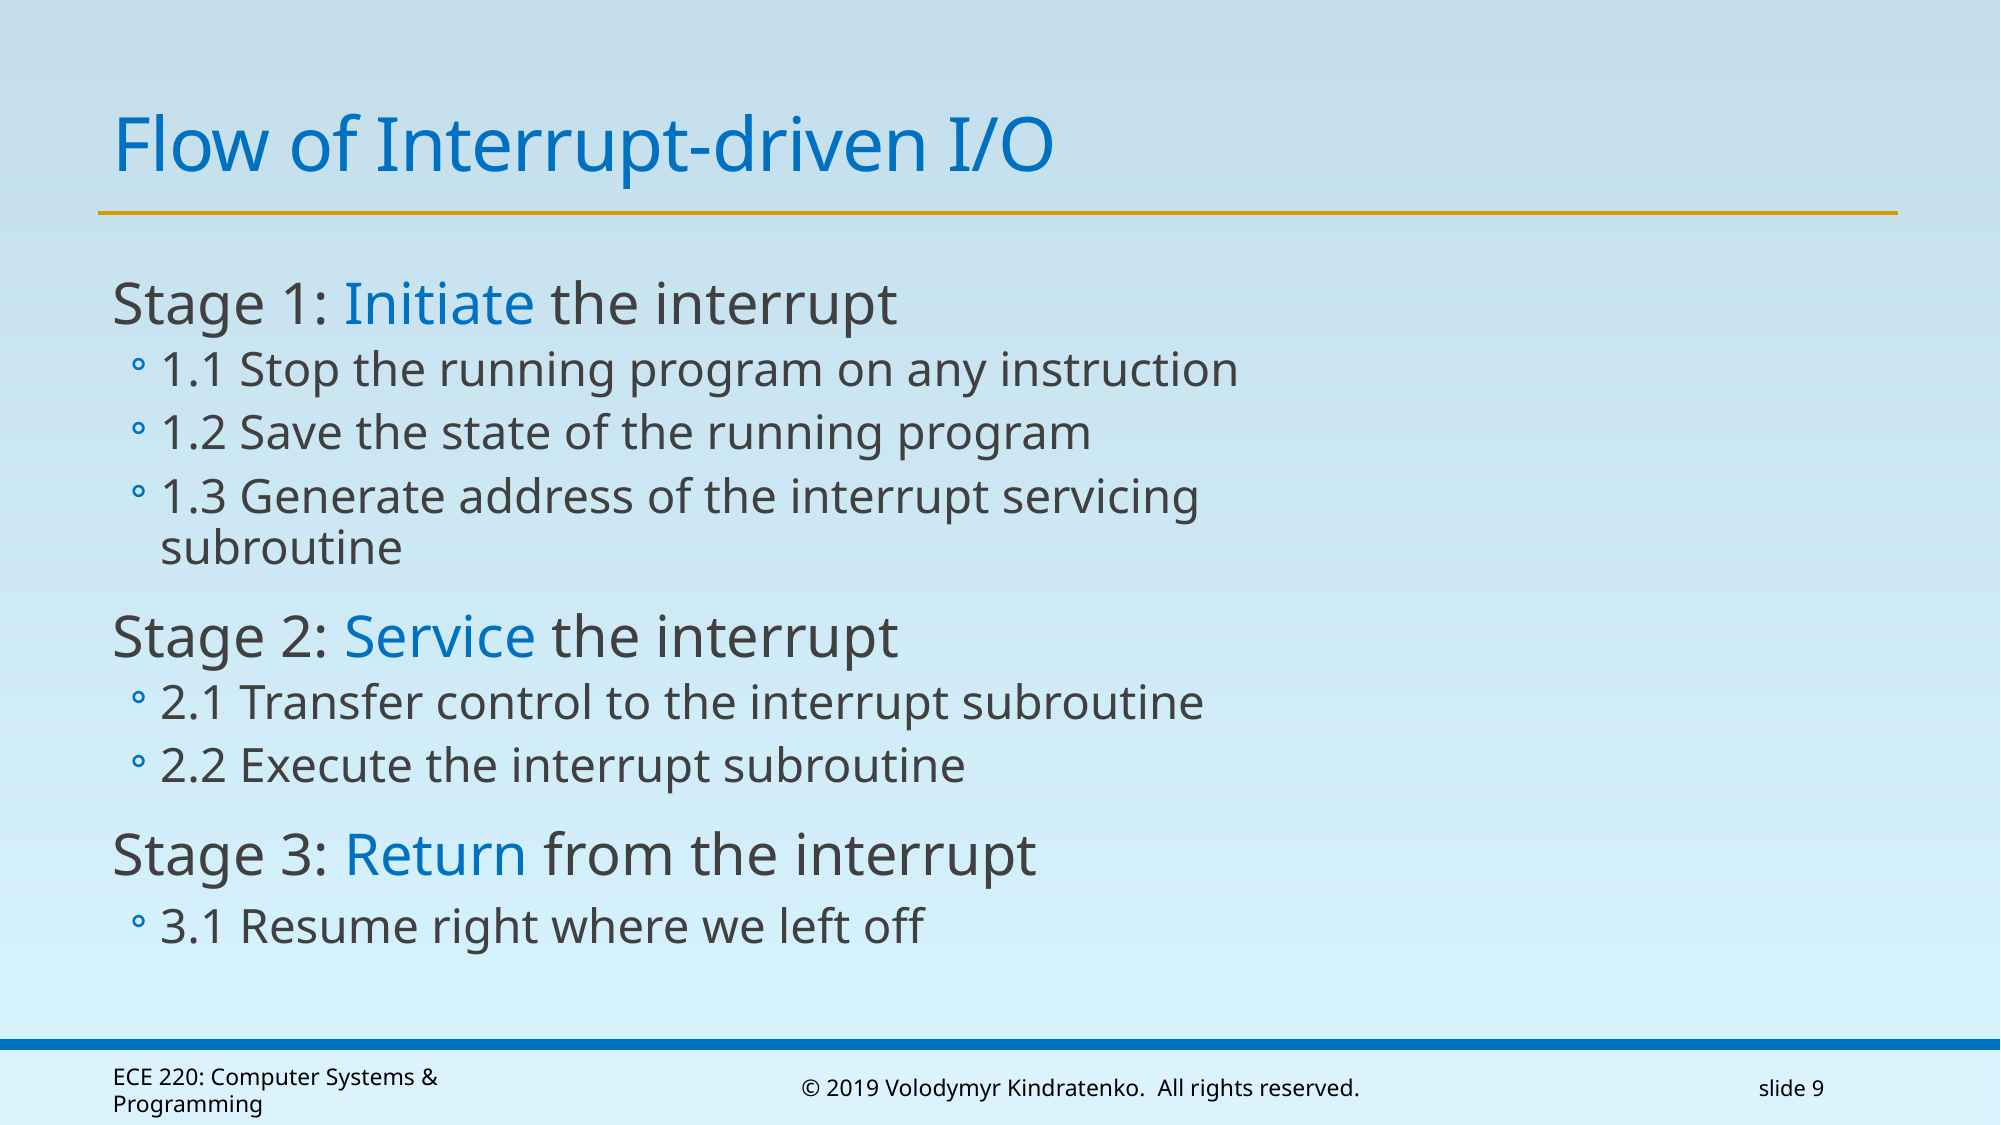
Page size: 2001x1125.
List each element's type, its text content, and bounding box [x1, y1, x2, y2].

title Flow of Interrupt-driven I/O [97, 88, 1900, 194]
slide_number ECE 220: Computer Systems & Programming [97, 1059, 586, 1120]
slide_number slide 9 [1624, 1059, 1840, 1120]
list Stage 1: Initiate the interrupt 1.1 Stop the running program on any instruction 1.2 Save the state of the running program 1.3 Generate address of the interrupt servicing subroutine Stage 2: Service the interrupt 2.1 Transfer control to the interrupt subroutine 2.2 Execute the interrupt subroutine Stage 3: Return from the interrupt 3.1 Resume right where we left off [97, 267, 1377, 963]
footer © 2019 Volodymyr Kindratenko. All rights reserved. [604, 1059, 1376, 1120]
